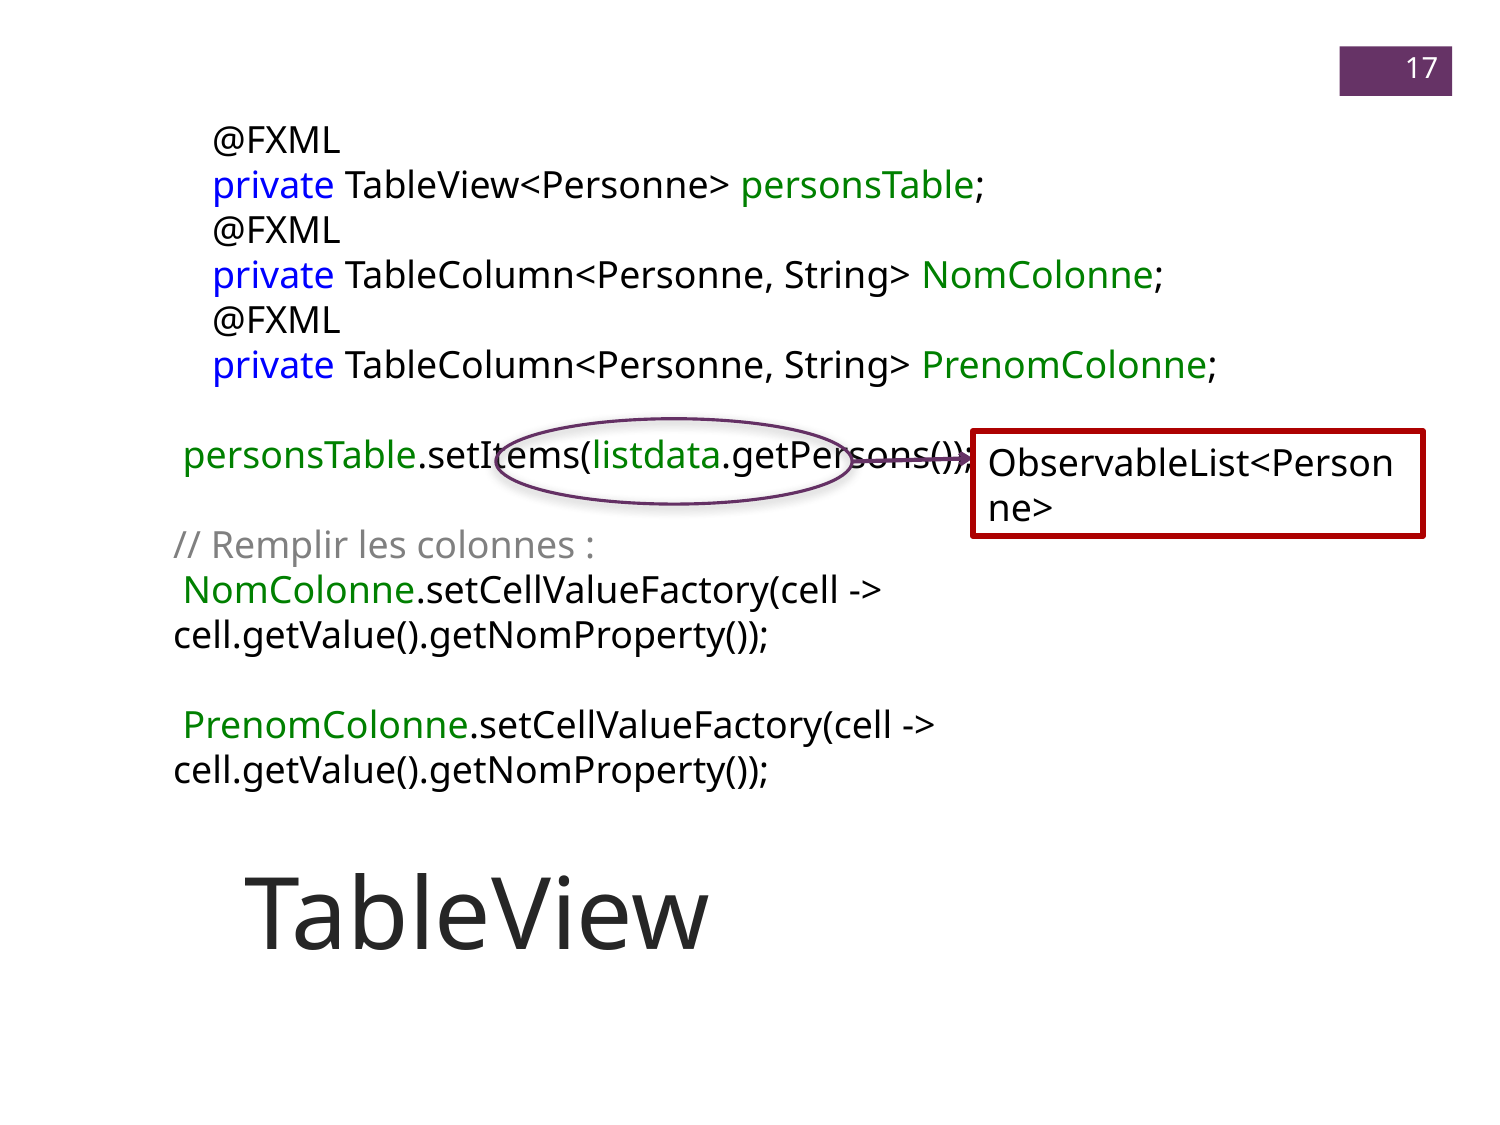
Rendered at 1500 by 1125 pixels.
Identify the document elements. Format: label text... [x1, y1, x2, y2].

slide_number 17 [1362, 39, 1454, 100]
text_box ObservableList<Personne> [972, 431, 1423, 536]
text_box @FXML private TableView<Personne> personsTable; @FXML private TableColumn<Personne, String> NomColonne; @FXML private TableColumn<Personne, String> PrenomColonne; personsTable.setItems(listdata.getPersons()); // Remplir les colonnes : NomColonne.setCellValueFactory(cell -> cell.getValue().getNomProperty()); PrenomColonne.setCellValueFactory(cell -> cell.getValue().getNomProperty()); [158, 108, 1423, 799]
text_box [851, 457, 974, 462]
text_box TableView [229, 842, 725, 977]
text_box [494, 417, 852, 506]
